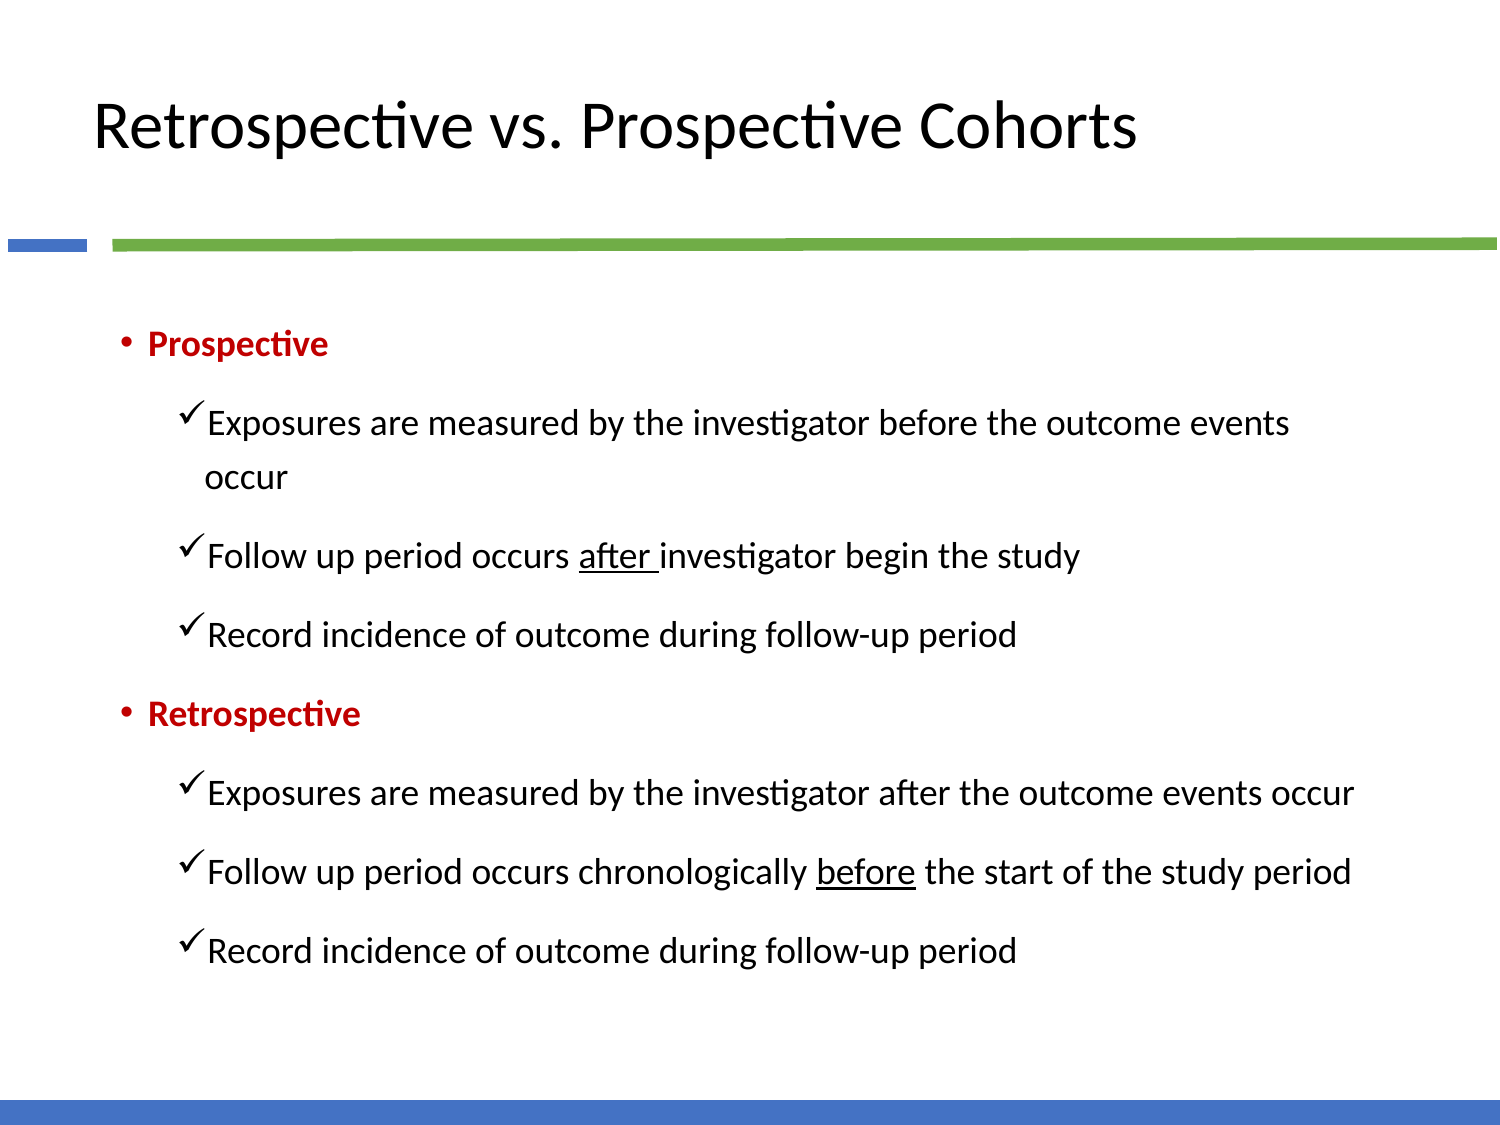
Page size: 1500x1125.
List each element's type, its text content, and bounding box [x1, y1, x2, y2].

title Retrospective vs. Prospective Cohorts [78, 35, 1395, 218]
list Prospective Exposures are measured by the investigator before the outcome events occur Follow up period occurs after investigator begin the study Record incidence of outcome during follow-up period Retrospective Exposures are measured by the investigator after the outcome events occur Follow up period occurs chronologically before the start of the study period Record incidence of outcome during follow-up period [105, 302, 1395, 1083]
